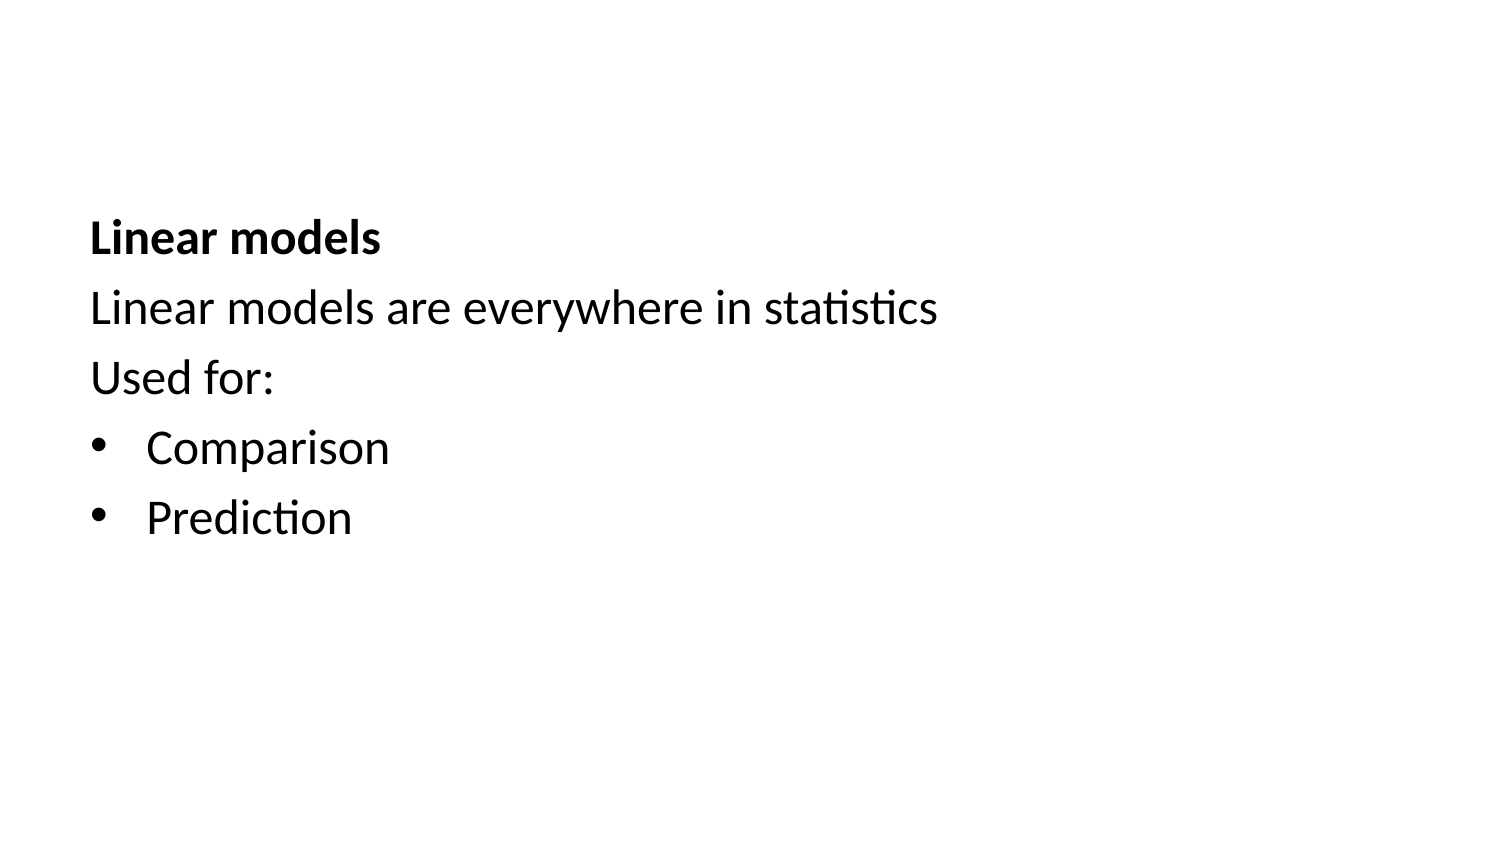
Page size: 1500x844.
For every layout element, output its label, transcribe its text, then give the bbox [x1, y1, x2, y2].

list Linear models Linear models are everywhere in statistics Used for: Comparison Prediction [75, 196, 1425, 754]
